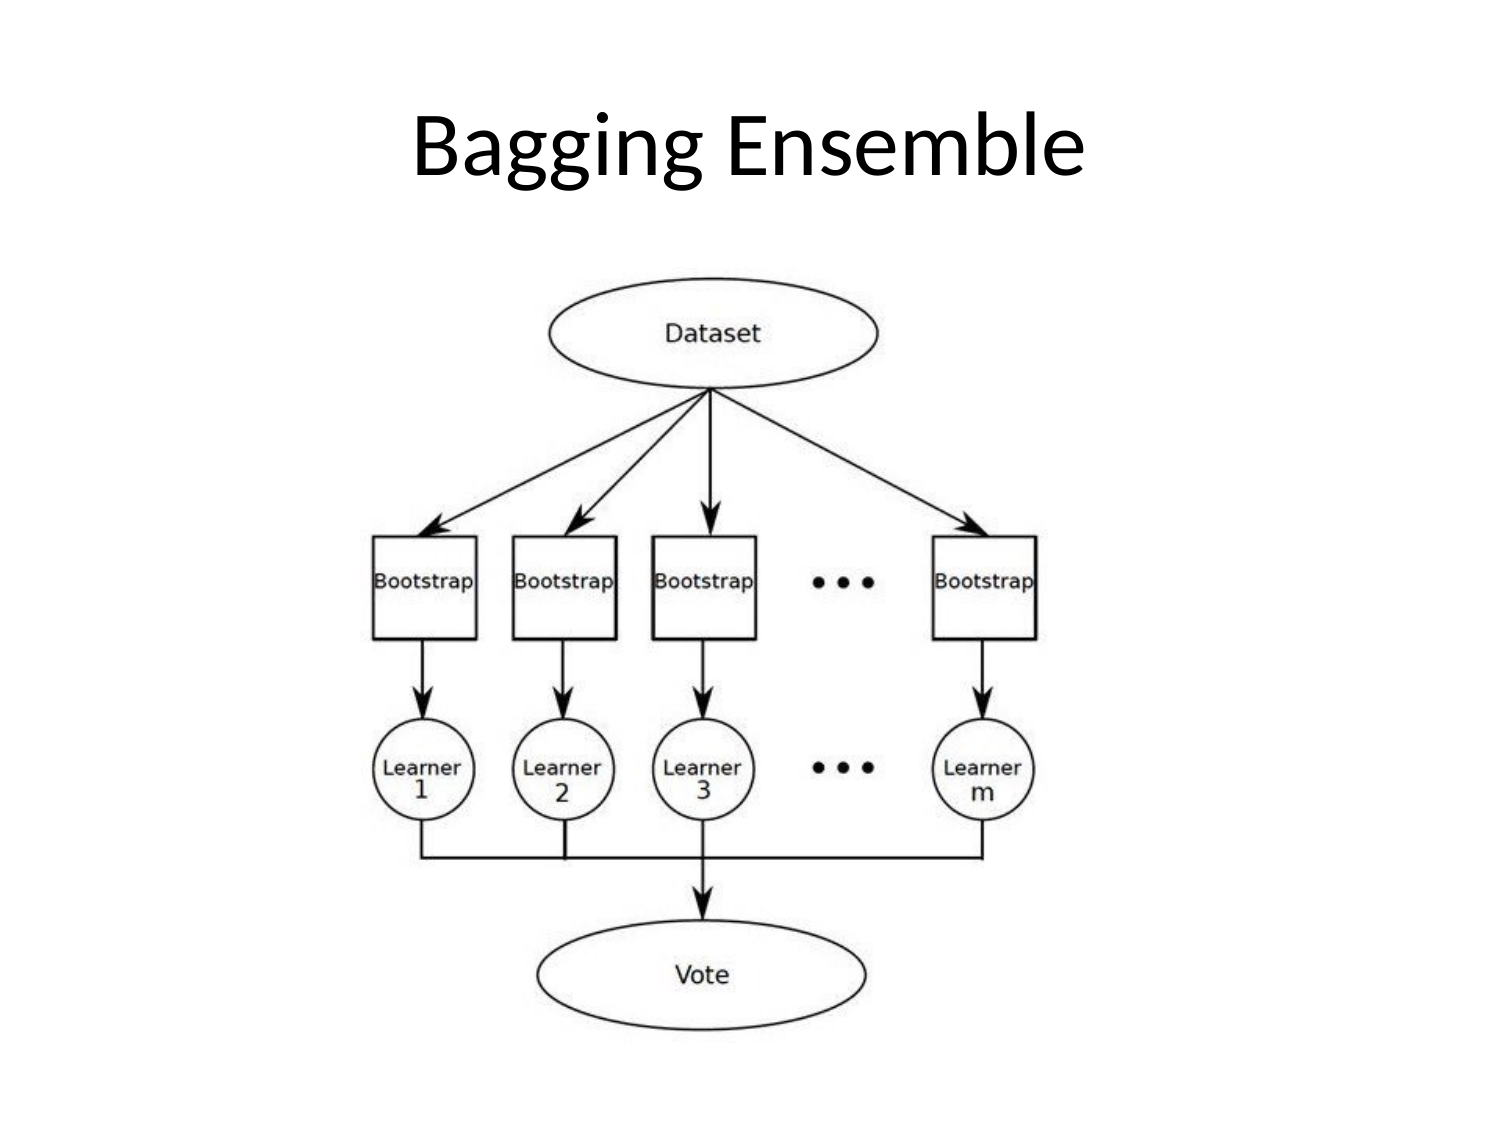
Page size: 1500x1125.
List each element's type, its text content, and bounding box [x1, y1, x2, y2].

title Bagging Ensemble [75, 45, 1425, 233]
picture [359, 266, 1053, 1043]
